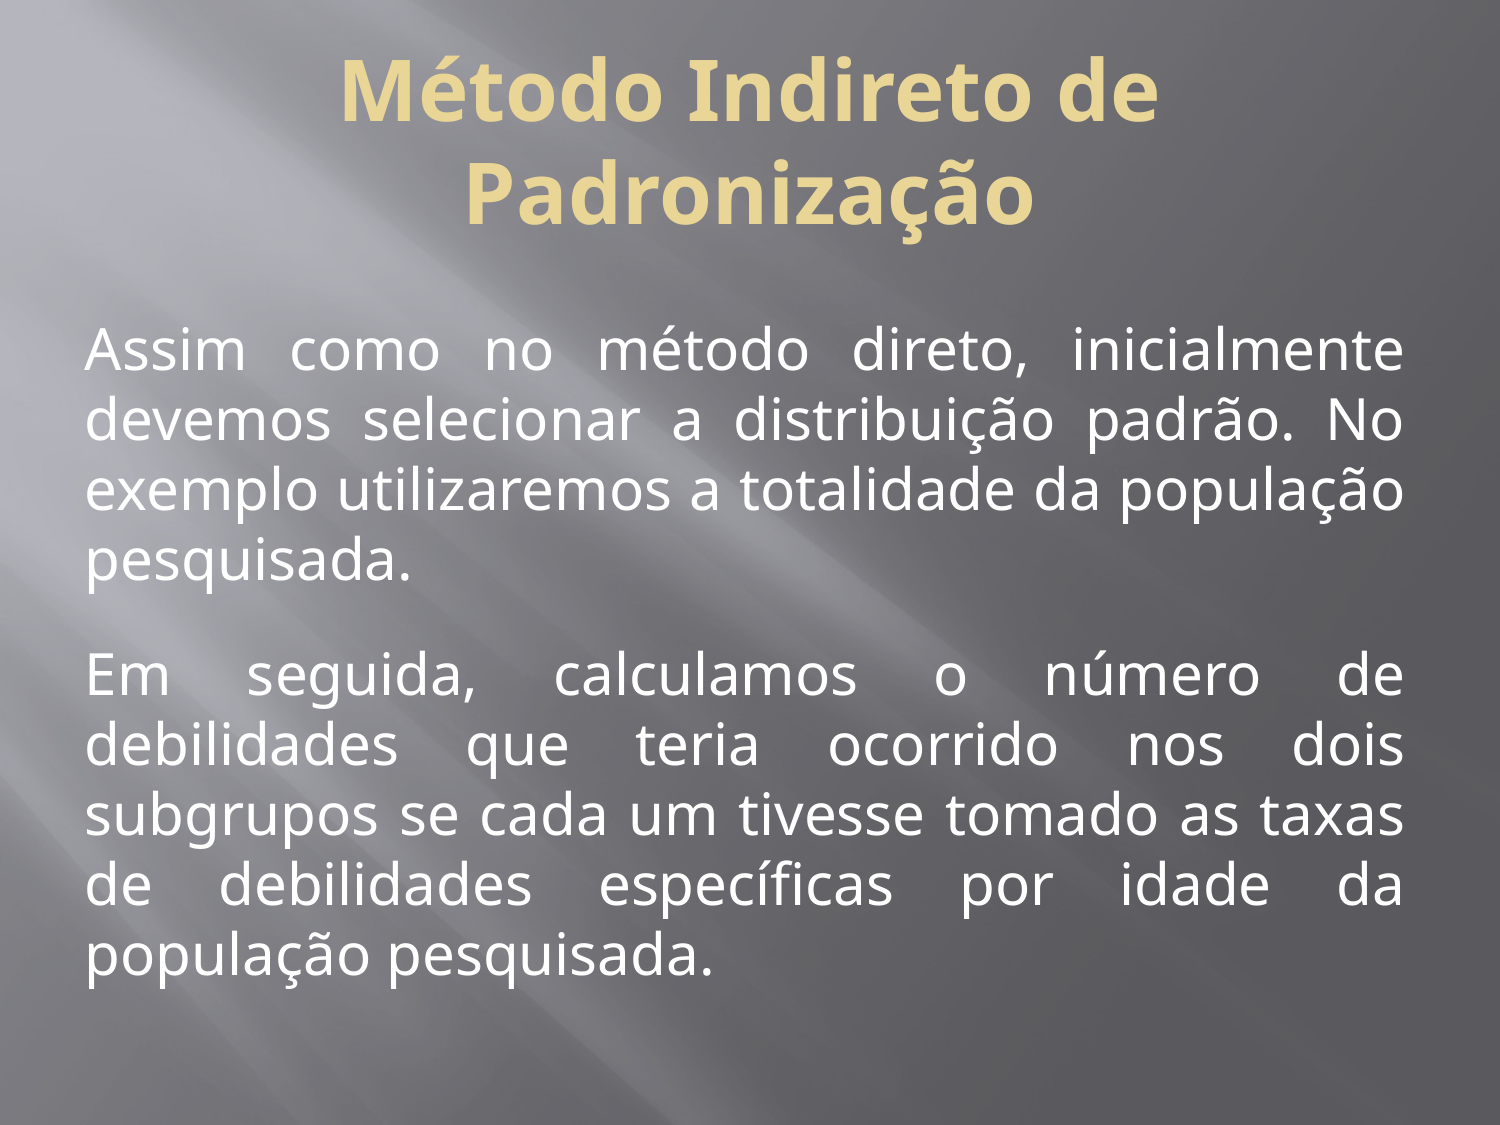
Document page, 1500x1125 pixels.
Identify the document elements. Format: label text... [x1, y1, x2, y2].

text_box Método Indireto de Padronização [74, 45, 1425, 233]
text_box Assim como no método direto, inicialmente devemos selecionar a distribuição padrão. No exemplo utilizaremos a totalidade da população pesquisada. Em seguida, calculamos o número de debilidades que teria ocorrido nos dois subgrupos se cada um tivesse tomado as taxas de debilidades específicas por idade da população pesquisada. [70, 304, 1421, 1077]
picture [0, 0, 1500, 1125]
